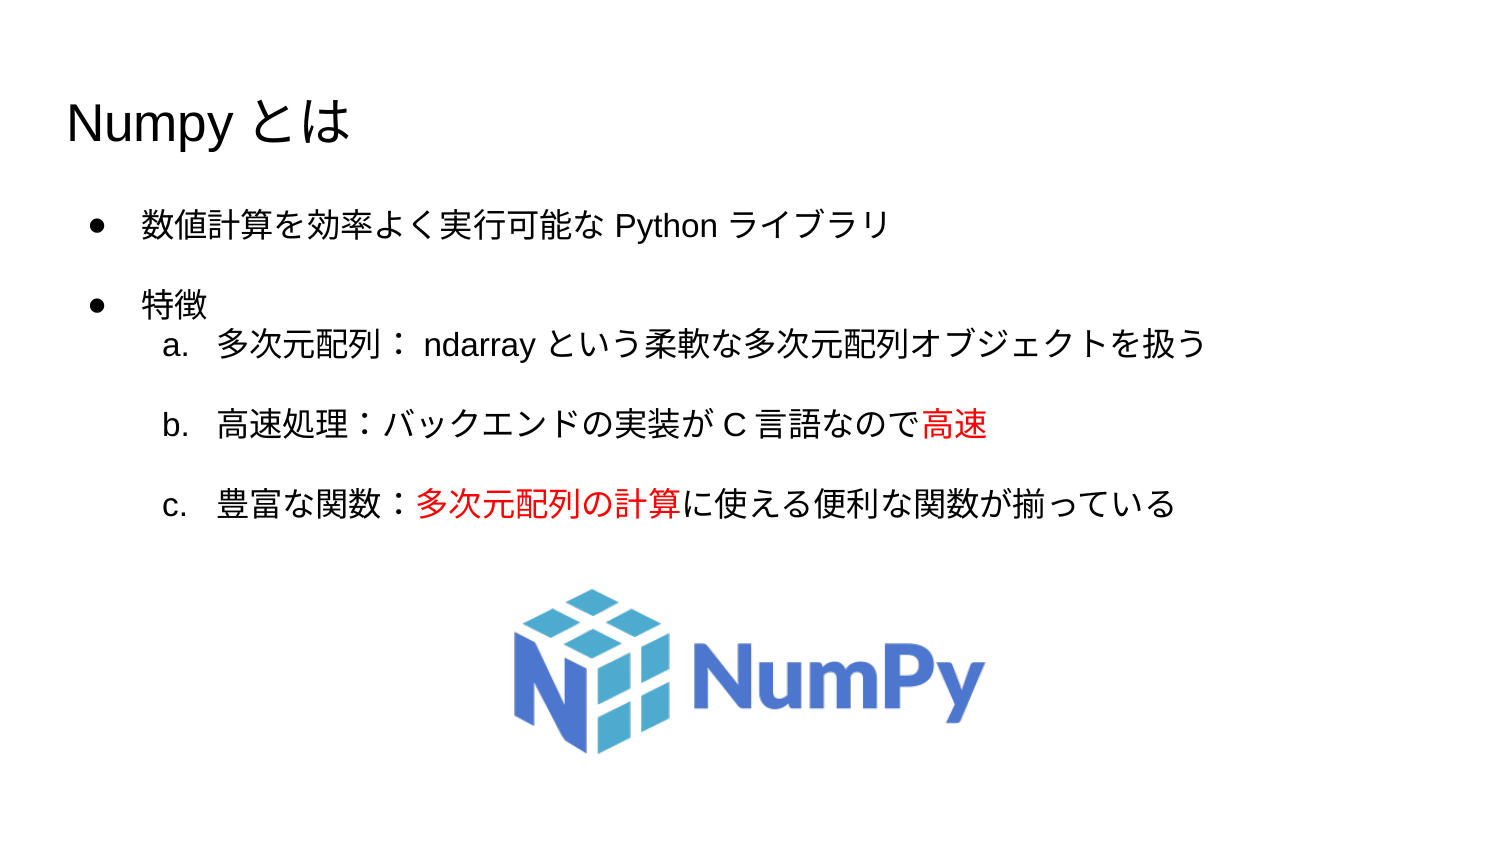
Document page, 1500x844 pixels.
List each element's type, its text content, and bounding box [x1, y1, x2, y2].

picture [482, 551, 1018, 792]
list 数値計算を効率よく実行可能なPythonライブラリ 特徴 多次元配列：ndarrayという柔軟な多次元配列オブジェクトを扱う 高速処理：バックエンドの実装がC言語なので高速 豊富な関数：多次元配列の計算に使える便利な関数が揃っている [51, 189, 1449, 552]
title Numpyとは [51, 72, 1449, 167]
